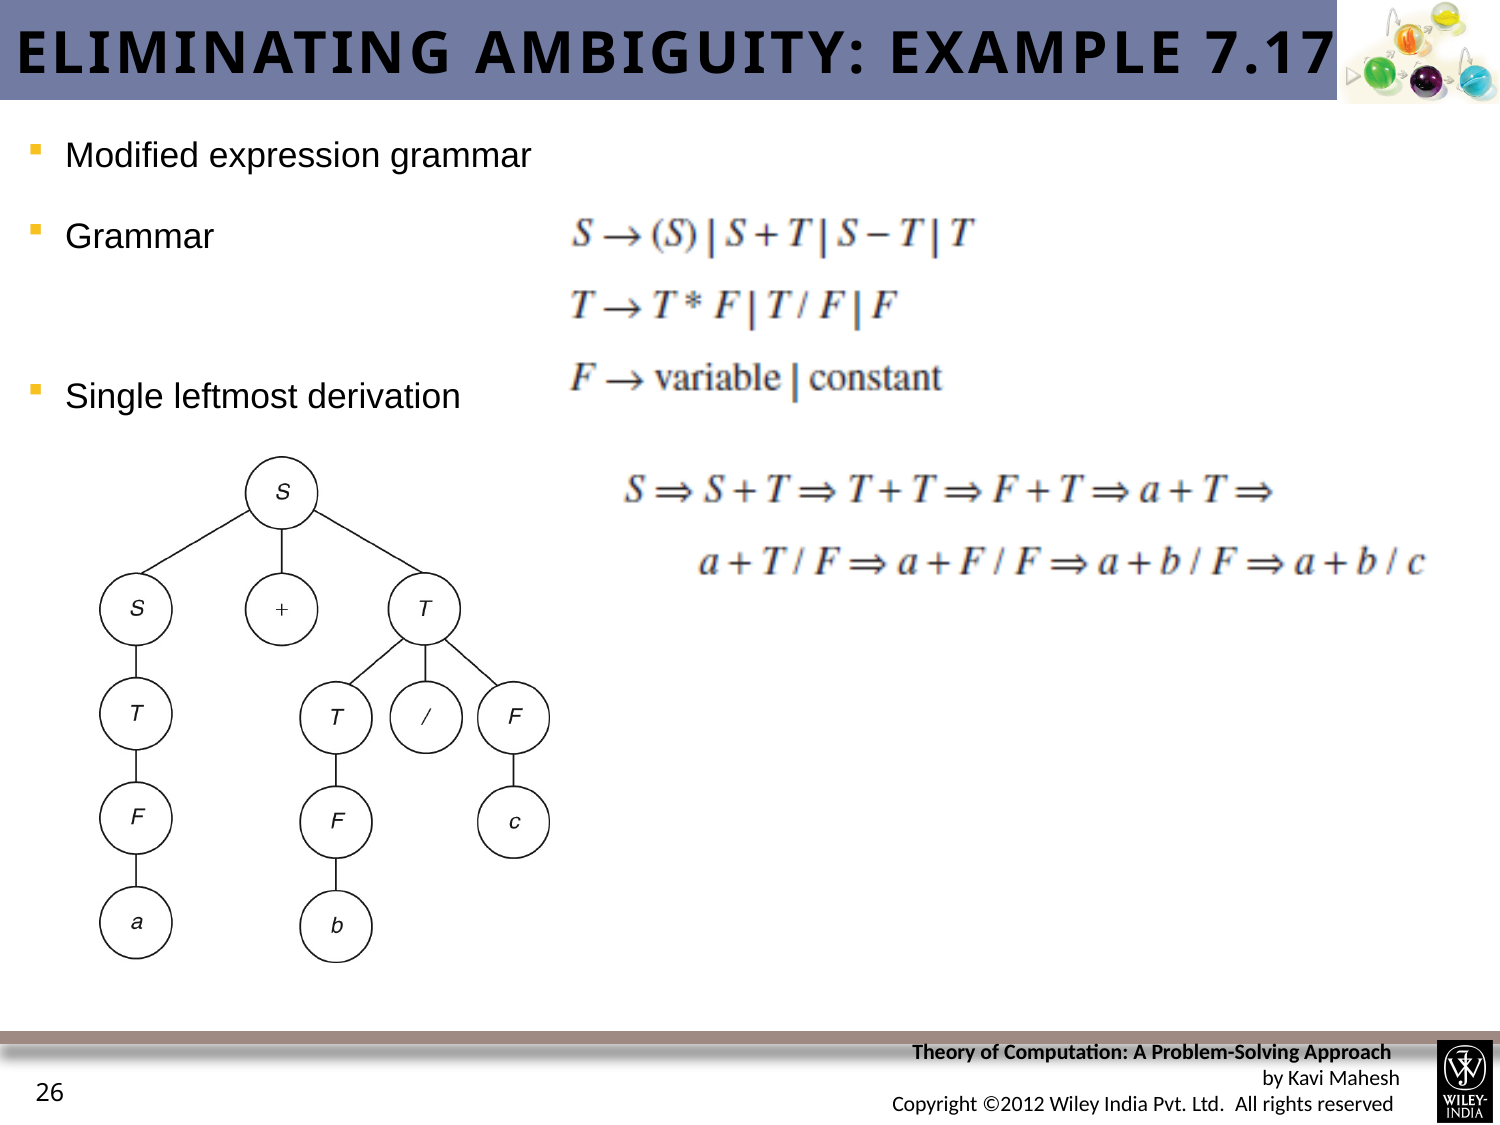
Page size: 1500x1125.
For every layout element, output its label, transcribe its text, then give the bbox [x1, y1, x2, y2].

picture [1437, 1040, 1493, 1123]
list Modified expression grammar Grammar Single leftmost derivation [12, 125, 1488, 1025]
title Eliminating Ambiguity: Example 7.17 [0, 12, 1400, 88]
slide_number 26 [0, 1062, 100, 1125]
picture [1337, 0, 1500, 104]
picture [99, 187, 1467, 963]
